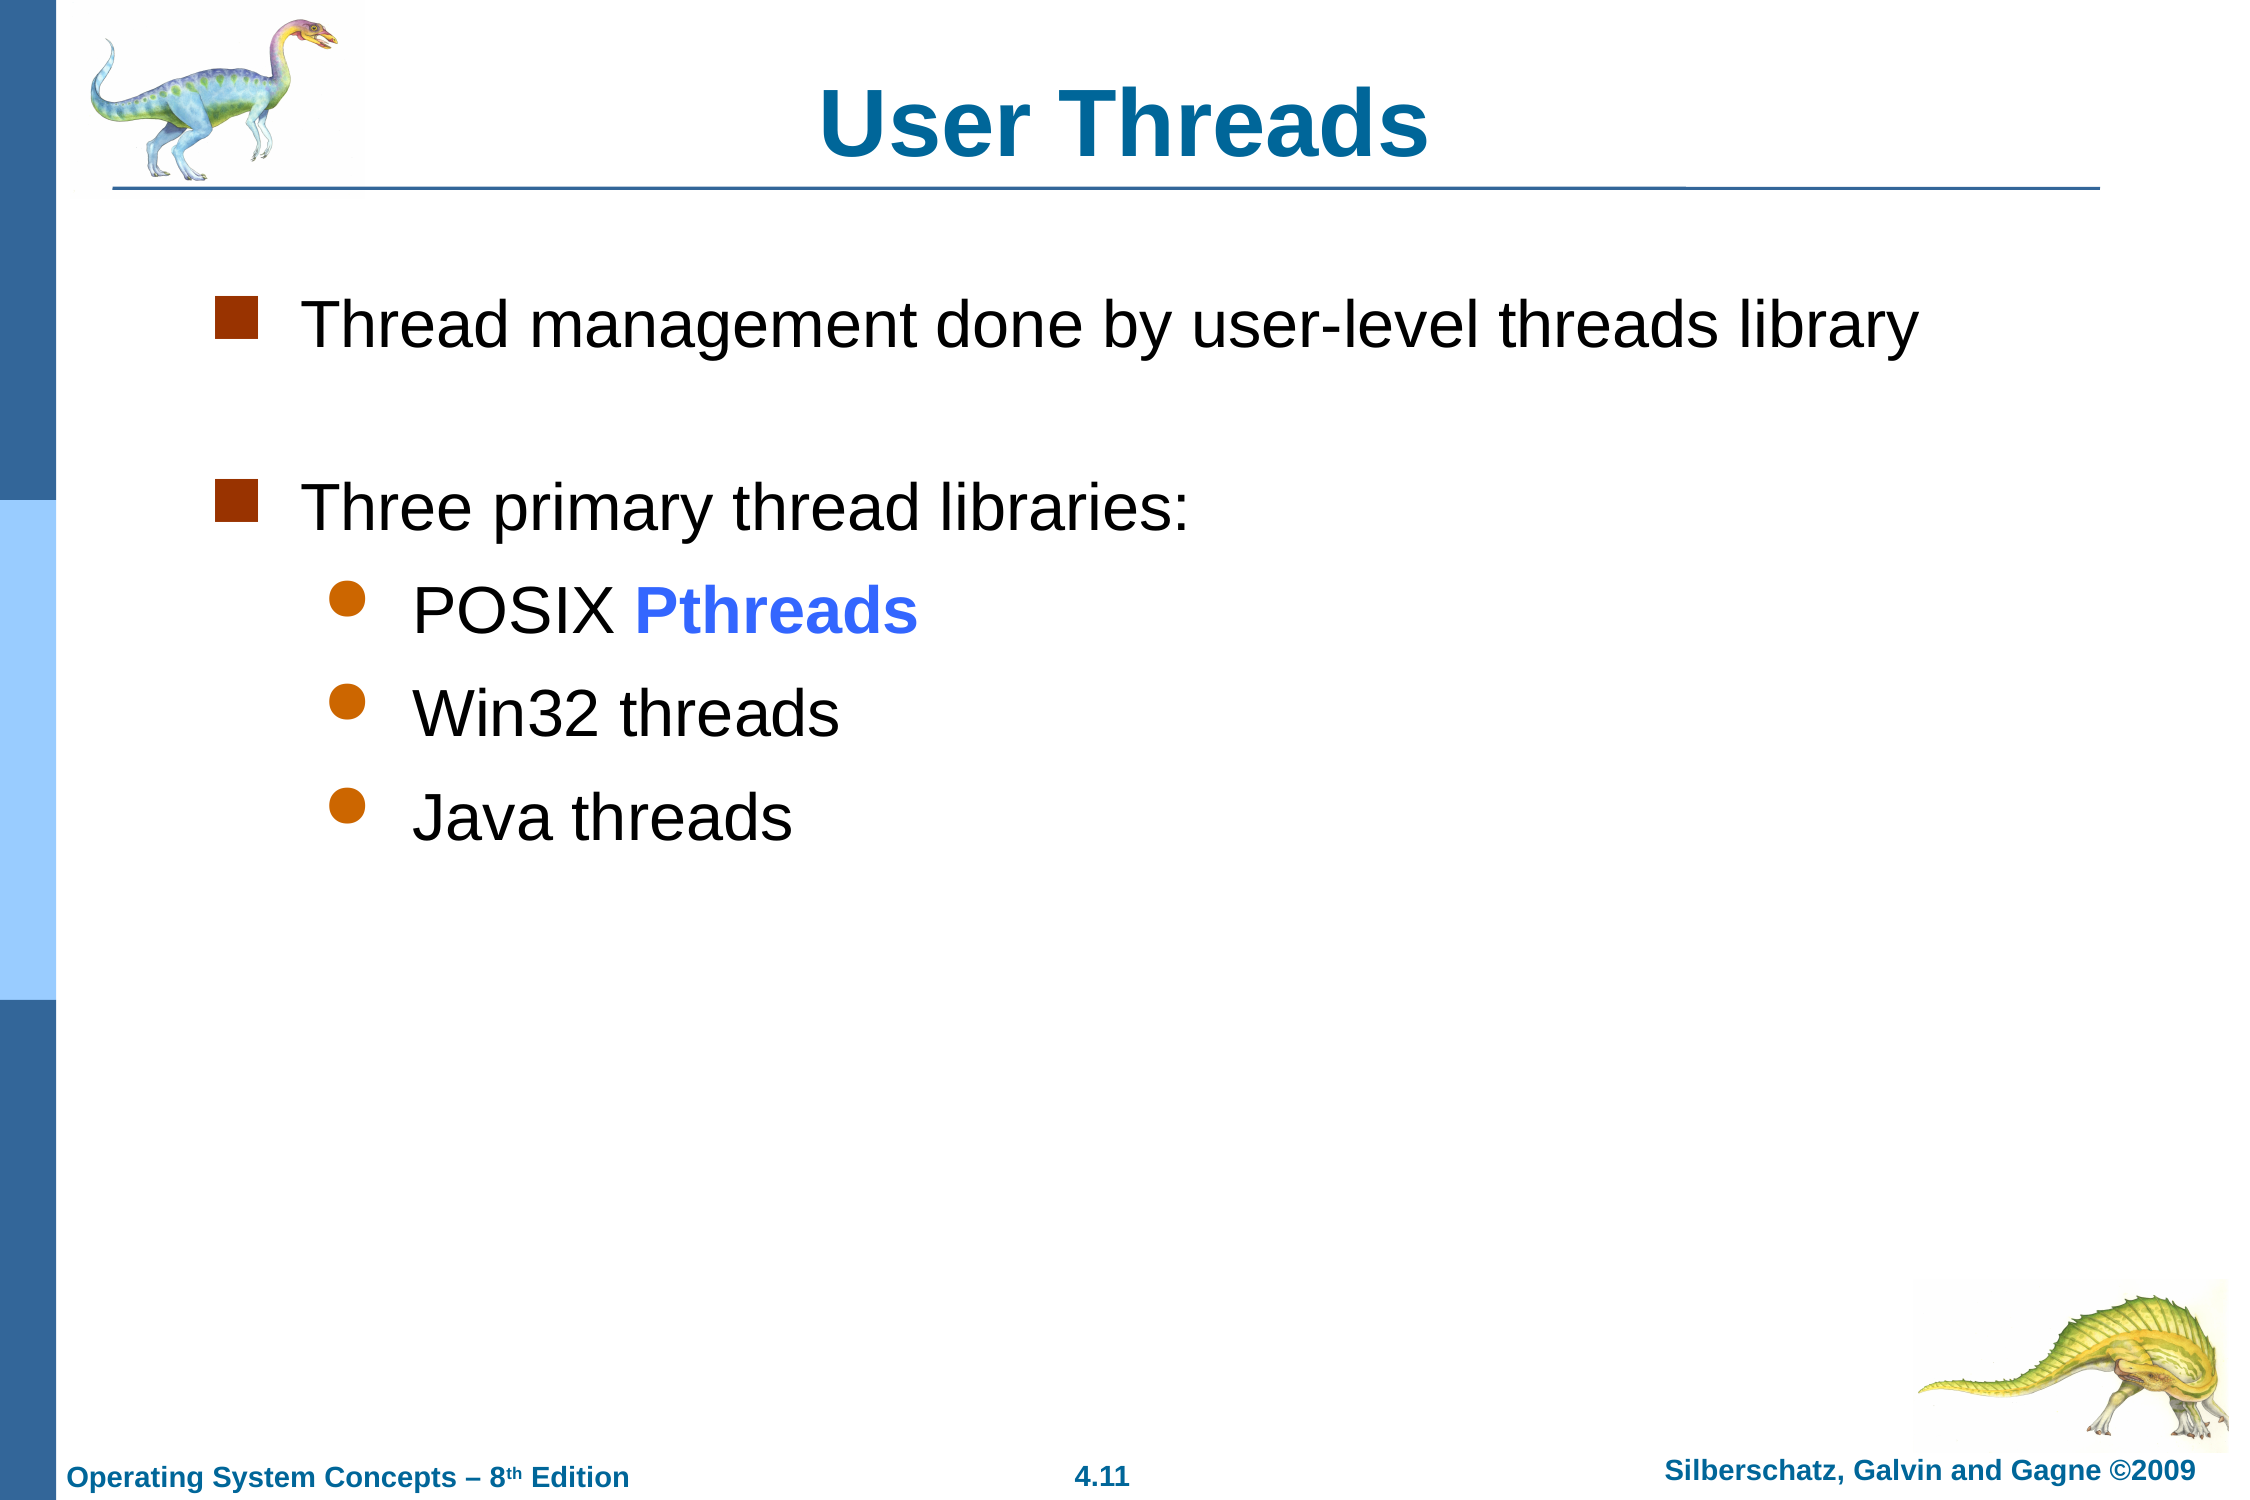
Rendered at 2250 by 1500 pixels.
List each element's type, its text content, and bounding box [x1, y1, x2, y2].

picture [70, 0, 365, 199]
list Thread management done by user-level threads library Three primary thread libraries: POSIX Pthreads Win32 threads Java threads [198, 269, 2224, 1261]
picture [1913, 1279, 2229, 1453]
title User Threads [112, 60, 2138, 187]
